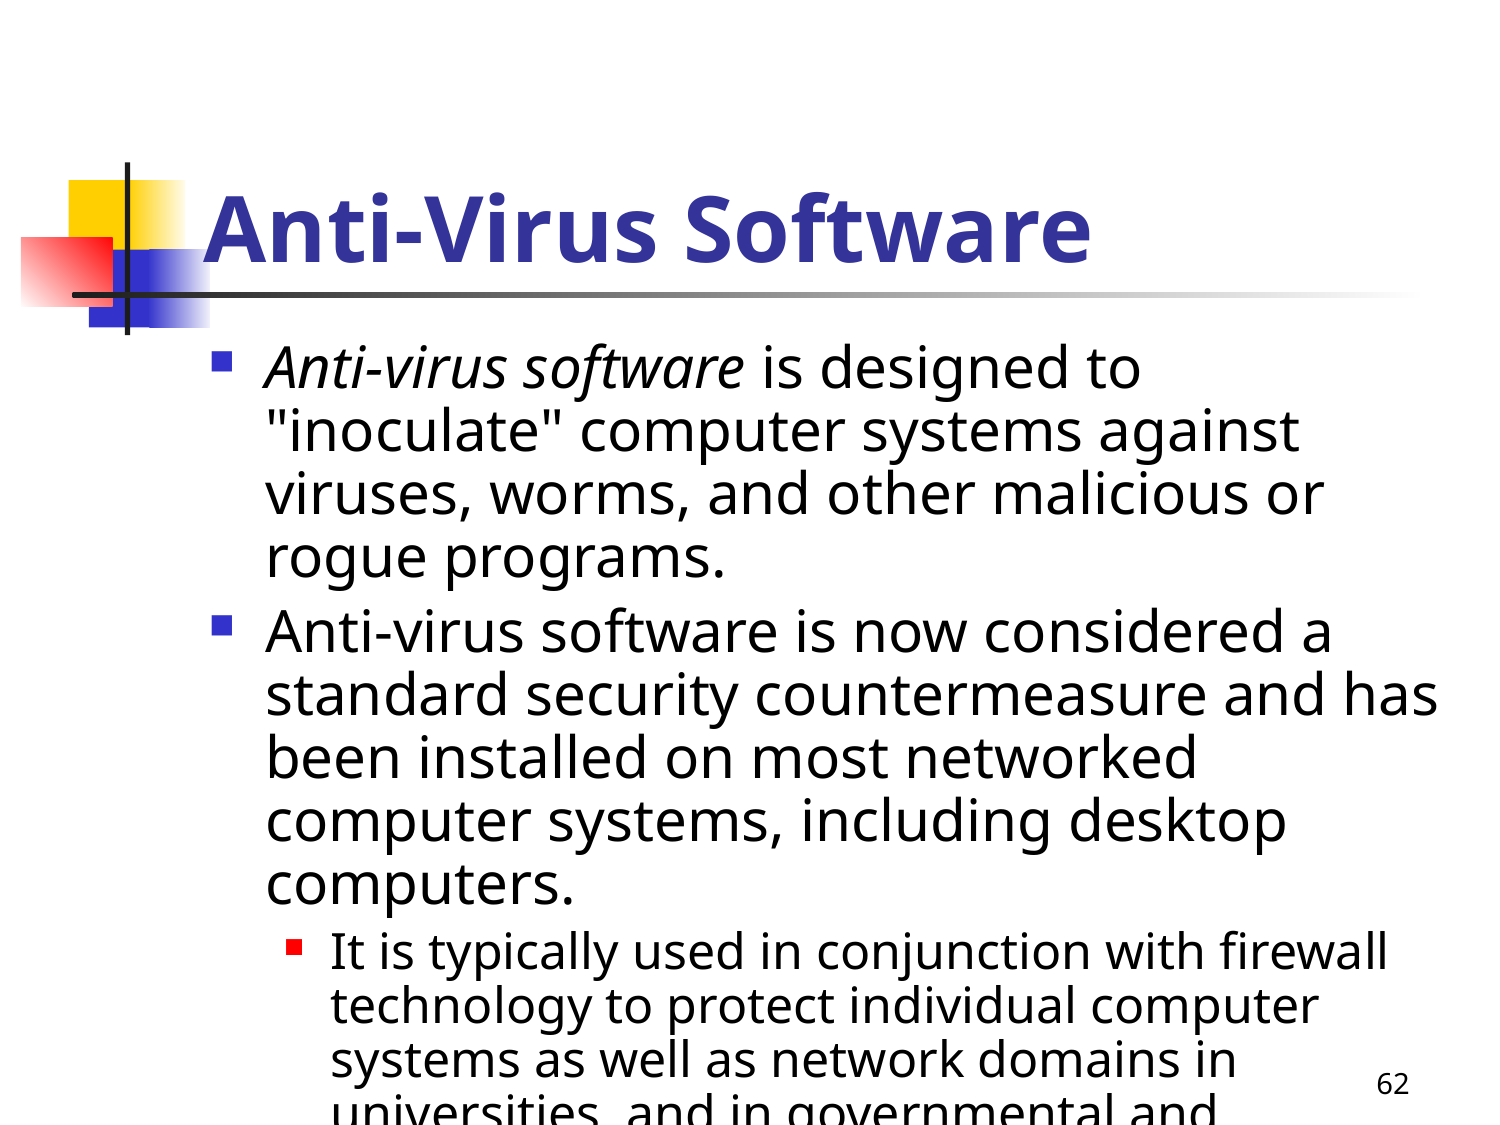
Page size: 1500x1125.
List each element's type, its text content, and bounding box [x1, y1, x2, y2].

list Anti-virus software is designed to "inoculate" computer systems against viruses, worms, and other malicious or rogue programs. Anti-virus software is now considered a standard security countermeasure and has been installed on most networked computer systems, including desktop computers. It is typically used in conjunction with firewall technology to protect individual computer systems as well as network domains in universities, and in governmental and commercial organizations. [193, 331, 1469, 1006]
slide_number 62 [1112, 1037, 1425, 1113]
title Anti-Virus Software [188, 101, 1468, 289]
